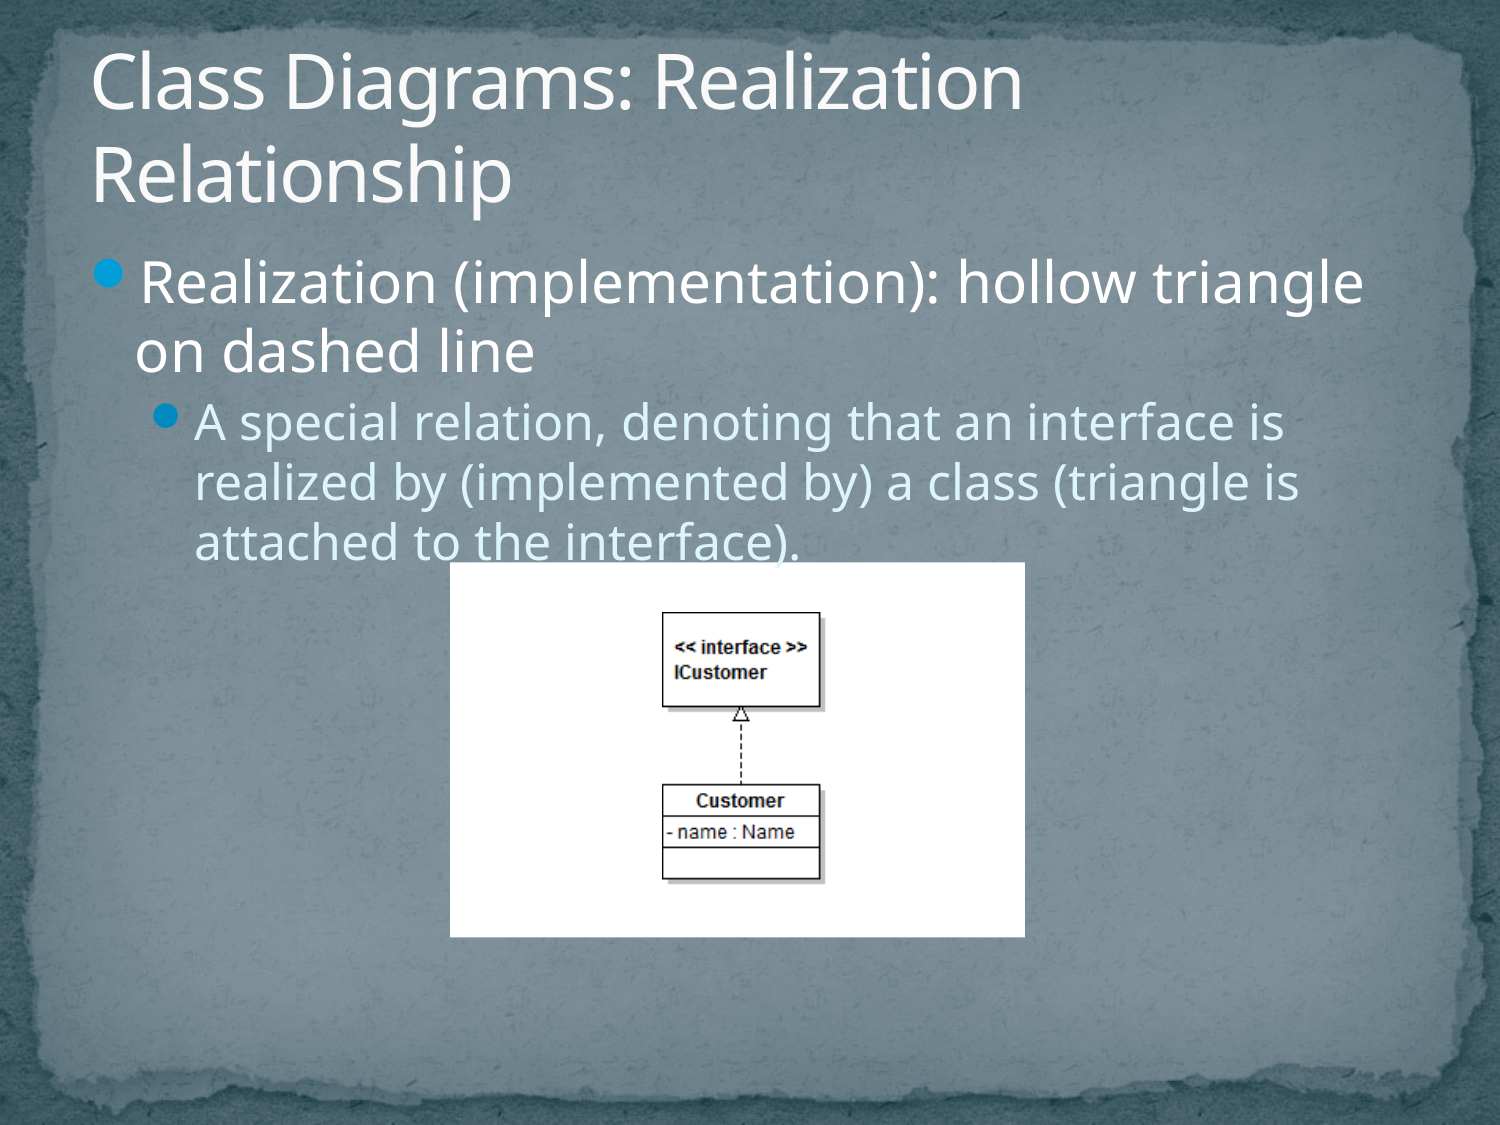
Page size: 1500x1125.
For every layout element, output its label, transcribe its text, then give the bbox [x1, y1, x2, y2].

picture [662, 612, 827, 886]
list Realization (implementation): hollow triangle on dashed line A special relation, denoting that an interface is realized by (implemented by) a class (triangle is attached to the interface). [75, 237, 1425, 1005]
title Class Diagrams: Realization Relationship [74, 24, 1425, 225]
